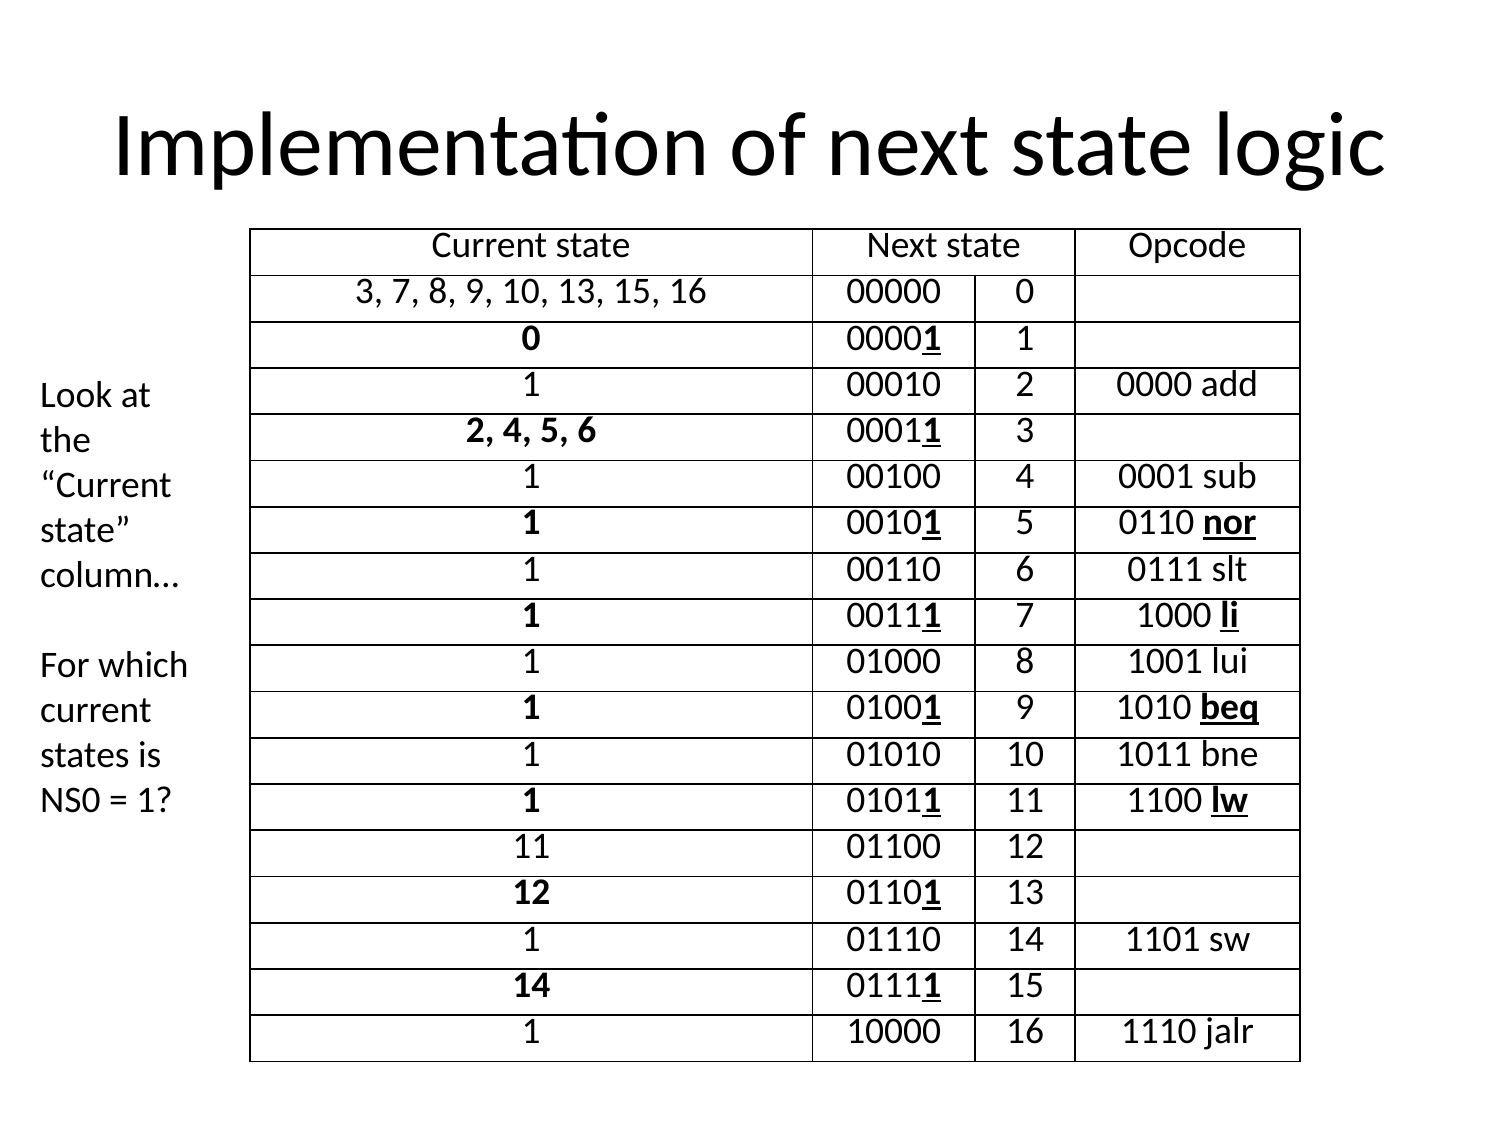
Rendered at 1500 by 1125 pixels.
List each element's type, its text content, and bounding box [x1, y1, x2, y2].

table_cell 14 [976, 924, 1074, 968]
table_cell 00100 [813, 461, 974, 506]
table_cell 01111 [813, 970, 974, 1014]
table_cell 1 [251, 785, 812, 829]
table_cell 10000 [813, 1016, 974, 1061]
table_cell 1000 li [1076, 600, 1299, 644]
table_cell [1076, 415, 1299, 460]
table_cell [1076, 877, 1299, 922]
table_cell 8 [976, 646, 1074, 691]
table_cell 12 [251, 877, 812, 922]
table_cell 2, 4, 5, 6 [251, 415, 812, 460]
table_cell 00010 [813, 369, 974, 413]
table_cell 1010 beq [1076, 692, 1299, 737]
table_cell 10 [976, 739, 1074, 783]
table_cell 01000 [813, 646, 974, 691]
table_cell 0 [251, 323, 812, 367]
table_cell 3, 7, 8, 9, 10, 13, 15, 16 [251, 276, 812, 321]
table_cell 01110 [813, 924, 974, 968]
table_cell 1 [251, 1016, 812, 1061]
table_cell 00110 [813, 554, 974, 598]
table_cell 00000 [813, 276, 974, 321]
table_header Opcode [1076, 230, 1299, 275]
table_cell 15 [976, 970, 1074, 1014]
table_cell 1 [251, 369, 812, 413]
table_cell 00111 [813, 600, 974, 644]
table_cell 01100 [813, 831, 974, 876]
table_cell 1001 lui [1076, 646, 1299, 691]
table_cell 14 [251, 970, 812, 1014]
table_header Next state [813, 230, 1074, 275]
table_cell 1 [251, 508, 812, 552]
text_box Look at the “Current state” column… For which current states is NS0 = 1? [25, 362, 225, 828]
table_cell 1 [251, 646, 812, 691]
table_cell 1 [251, 692, 812, 737]
table_cell [1076, 831, 1299, 876]
table_cell 2 [976, 369, 1074, 413]
table_cell 0 [976, 276, 1074, 321]
table_cell 4 [976, 461, 1074, 506]
table_cell 1100 lw [1076, 785, 1299, 829]
table_cell 1 [251, 739, 812, 783]
table_cell 1011 bne [1076, 739, 1299, 783]
table_cell 01101 [813, 877, 974, 922]
table_cell 6 [976, 554, 1074, 598]
table_cell 16 [976, 1016, 1074, 1061]
table_cell 01001 [813, 692, 974, 737]
table_cell 00101 [813, 508, 974, 552]
table_cell 01010 [813, 739, 974, 783]
table_cell 1 [251, 600, 812, 644]
table_cell 00011 [813, 415, 974, 460]
table_cell 0110 nor [1076, 508, 1299, 552]
table_cell [1076, 276, 1299, 321]
table_cell 3 [976, 415, 1074, 460]
table_cell 12 [976, 831, 1074, 876]
table_cell 1110 jalr [1076, 1016, 1299, 1061]
table_cell 5 [976, 508, 1074, 552]
table_cell 0000 add [1076, 369, 1299, 413]
table_cell [1076, 323, 1299, 367]
table_cell 0001 sub [1076, 461, 1299, 506]
table_cell 11 [251, 831, 812, 876]
table_cell 1 [976, 323, 1074, 367]
table_cell 11 [976, 785, 1074, 829]
table_cell 9 [976, 692, 1074, 737]
table_header Current state [251, 230, 812, 275]
table_cell [1076, 970, 1299, 1014]
table_cell 1 [251, 924, 812, 968]
table_cell 00001 [813, 323, 974, 367]
table_cell 13 [976, 877, 1074, 922]
table_cell 1 [251, 461, 812, 506]
table_cell 1101 sw [1076, 924, 1299, 968]
table_cell 01011 [813, 785, 974, 829]
table_cell 7 [976, 600, 1074, 644]
table_cell 0111 slt [1076, 554, 1299, 598]
table_cell 1 [251, 554, 812, 598]
title Implementation of next state logic [75, 45, 1425, 233]
